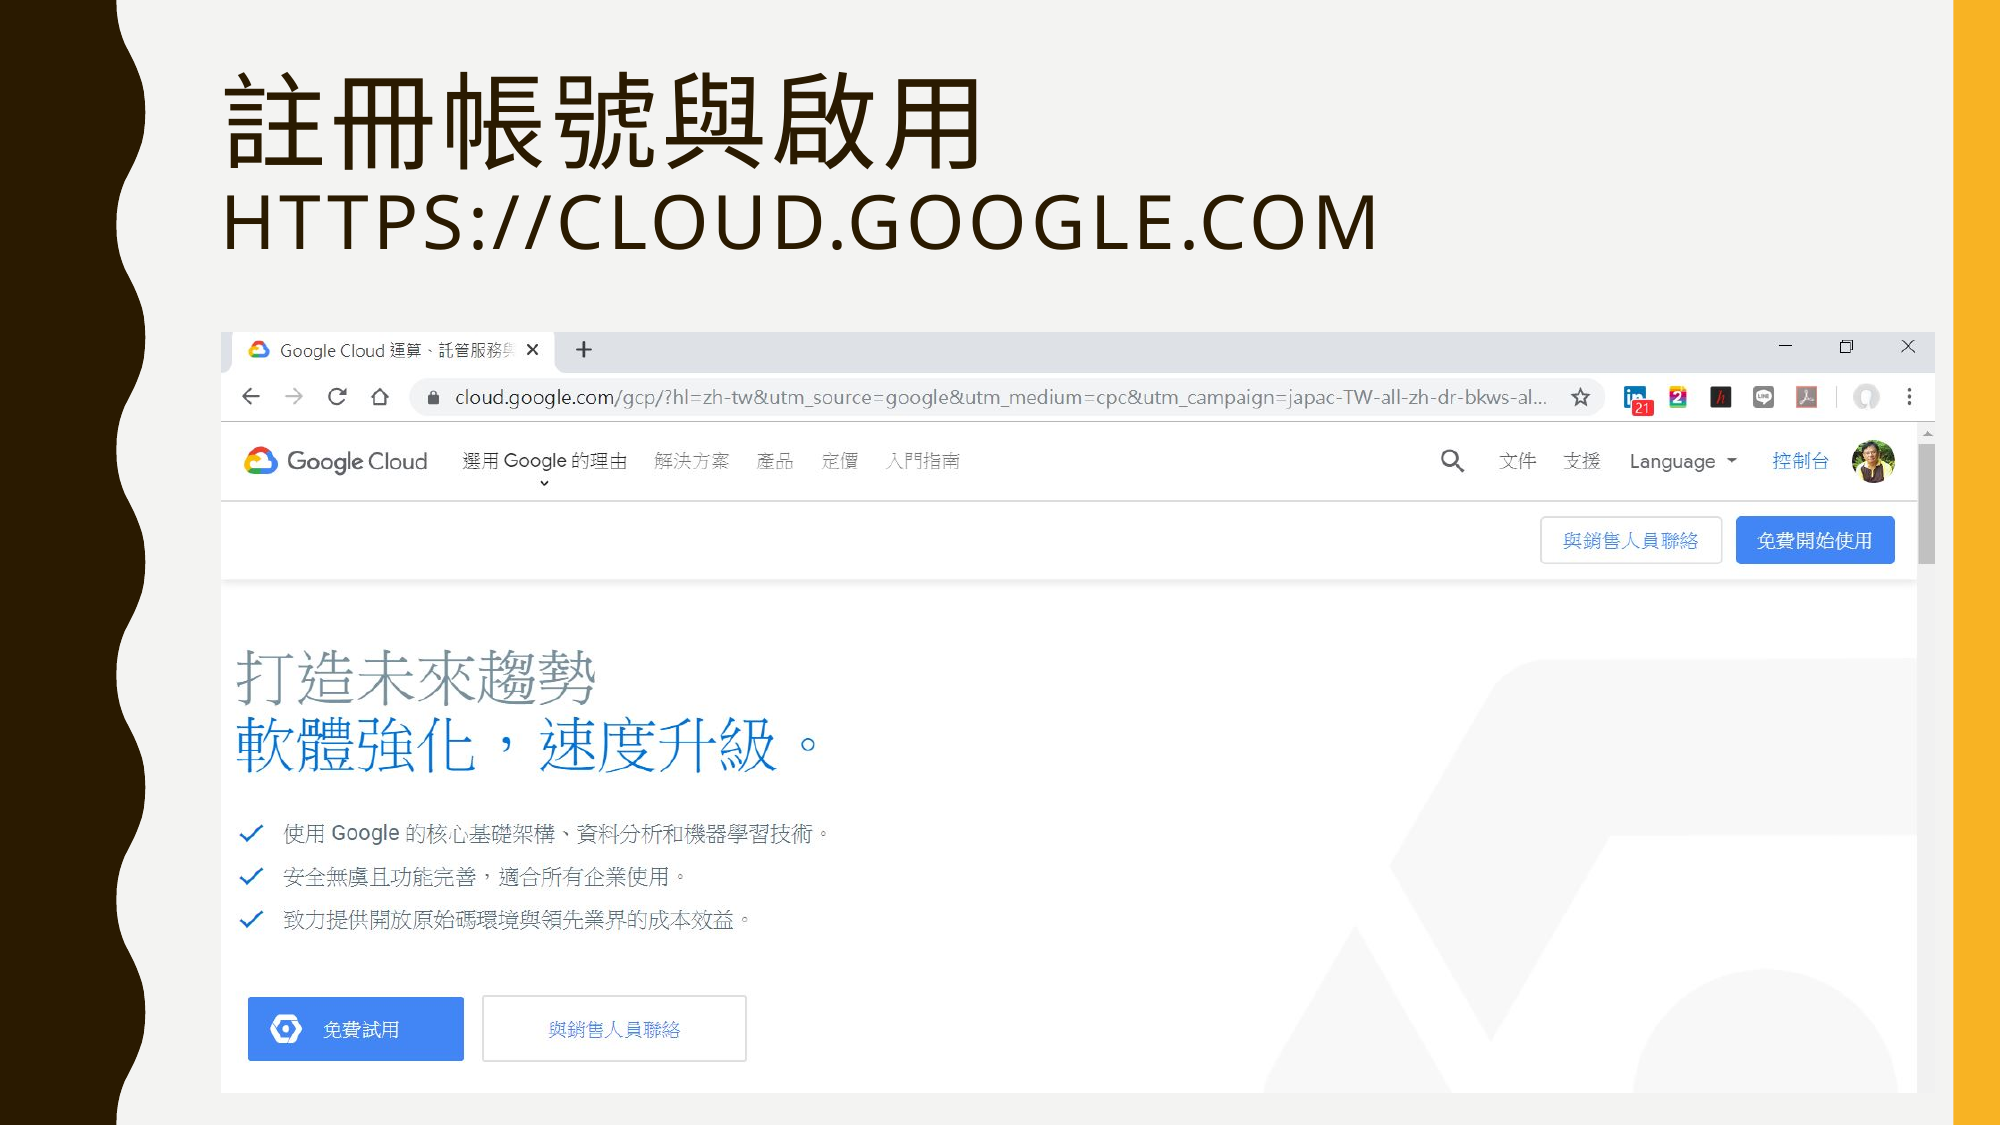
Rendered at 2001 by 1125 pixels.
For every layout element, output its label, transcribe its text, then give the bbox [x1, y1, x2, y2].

picture [221, 332, 1935, 1093]
title 註冊帳號與啟用 https://cloud.google.com [205, 62, 1875, 308]
